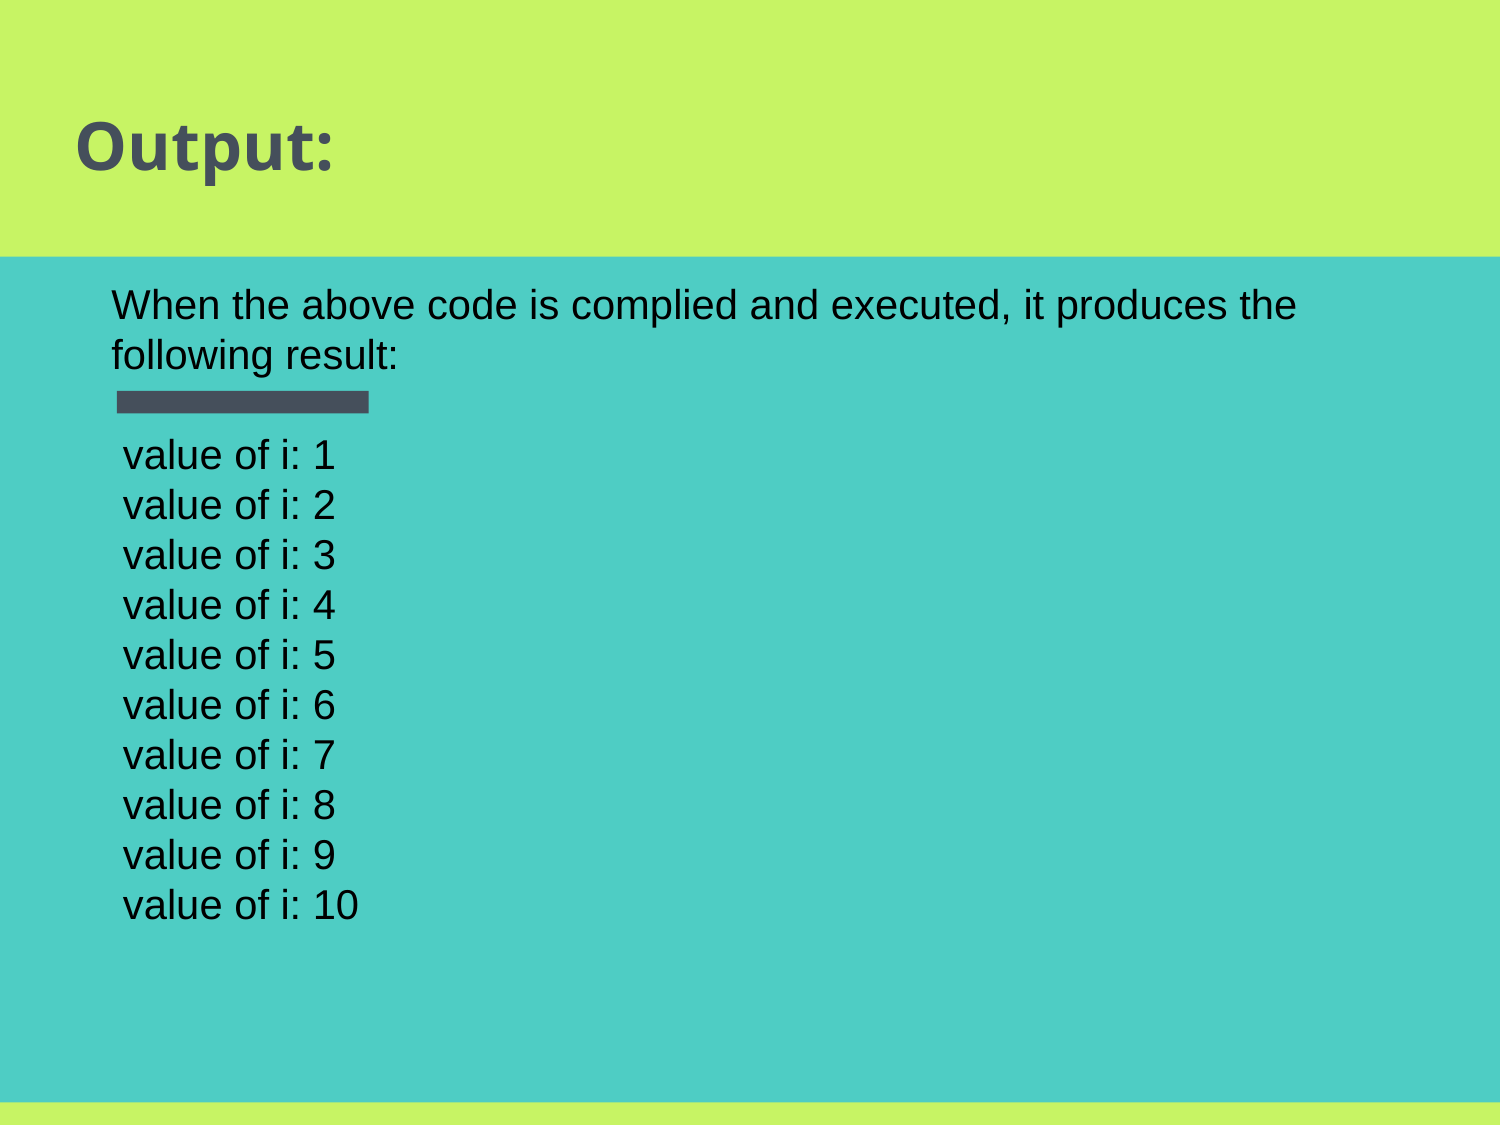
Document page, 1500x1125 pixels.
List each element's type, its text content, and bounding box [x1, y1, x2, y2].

text_box When the above code is complied and executed, it produces the following result: value of i: 1 value of i: 2 value of i: 3 value of i: 4 value of i: 5 value of i: 6 value of i: 7 value of i: 8 value of i: 9 value of i: 10 [96, 270, 1440, 936]
text_box [0, 0, 1500, 257]
title Output: [59, 0, 1404, 200]
